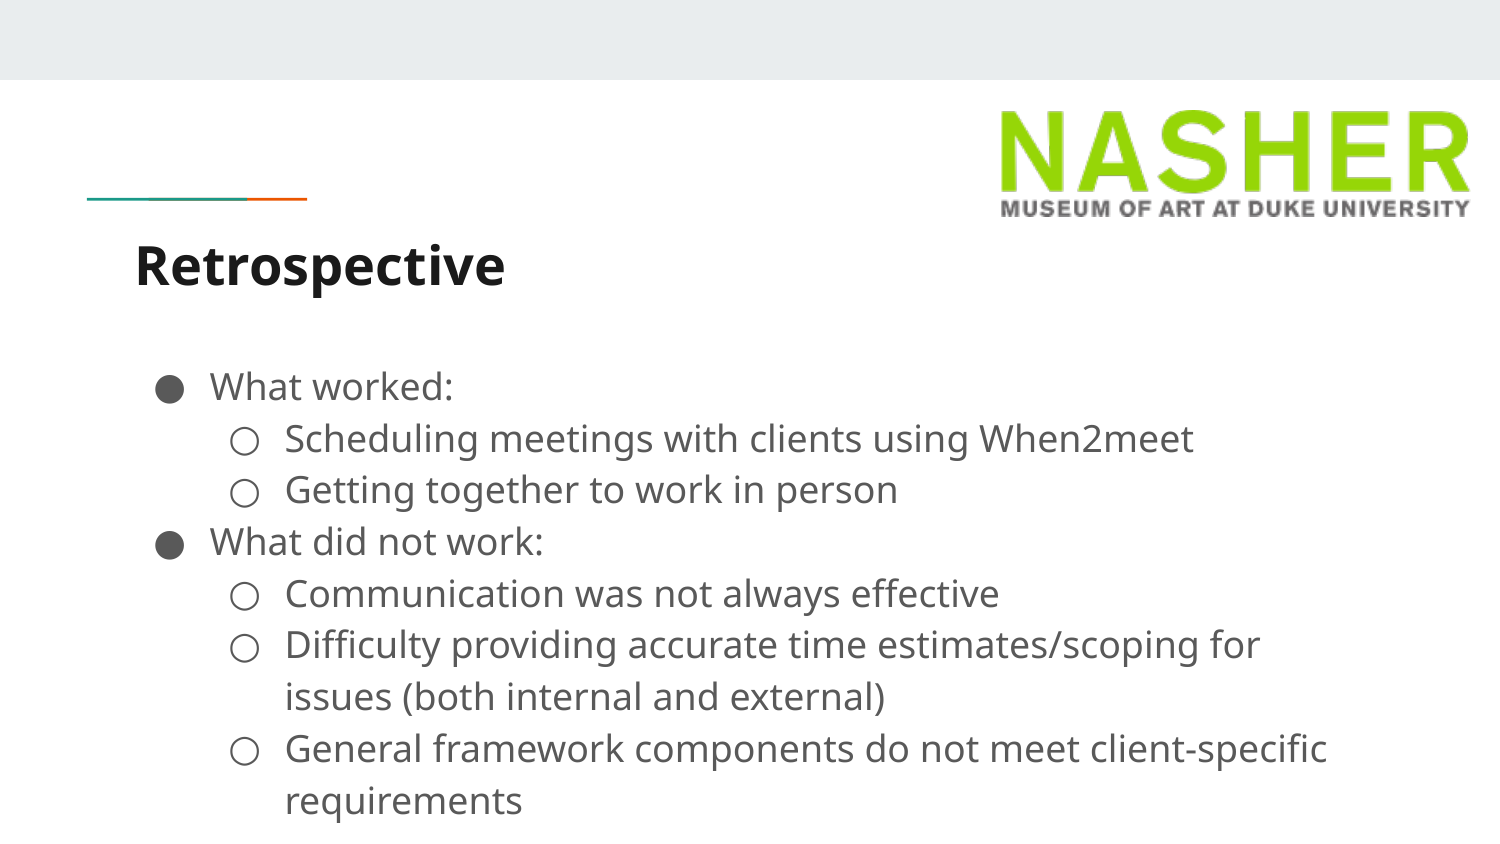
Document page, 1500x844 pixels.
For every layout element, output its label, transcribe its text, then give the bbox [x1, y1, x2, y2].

title Retrospective [119, 216, 1381, 305]
picture [1001, 109, 1471, 217]
list What worked: Scheduling meetings with clients using When2meet Getting together to work in person What did not work: Communication was not always effective Difficulty providing accurate time estimates/scoping for issues (both internal and external) General framework components do not meet client-specific requirements [119, 341, 1381, 712]
